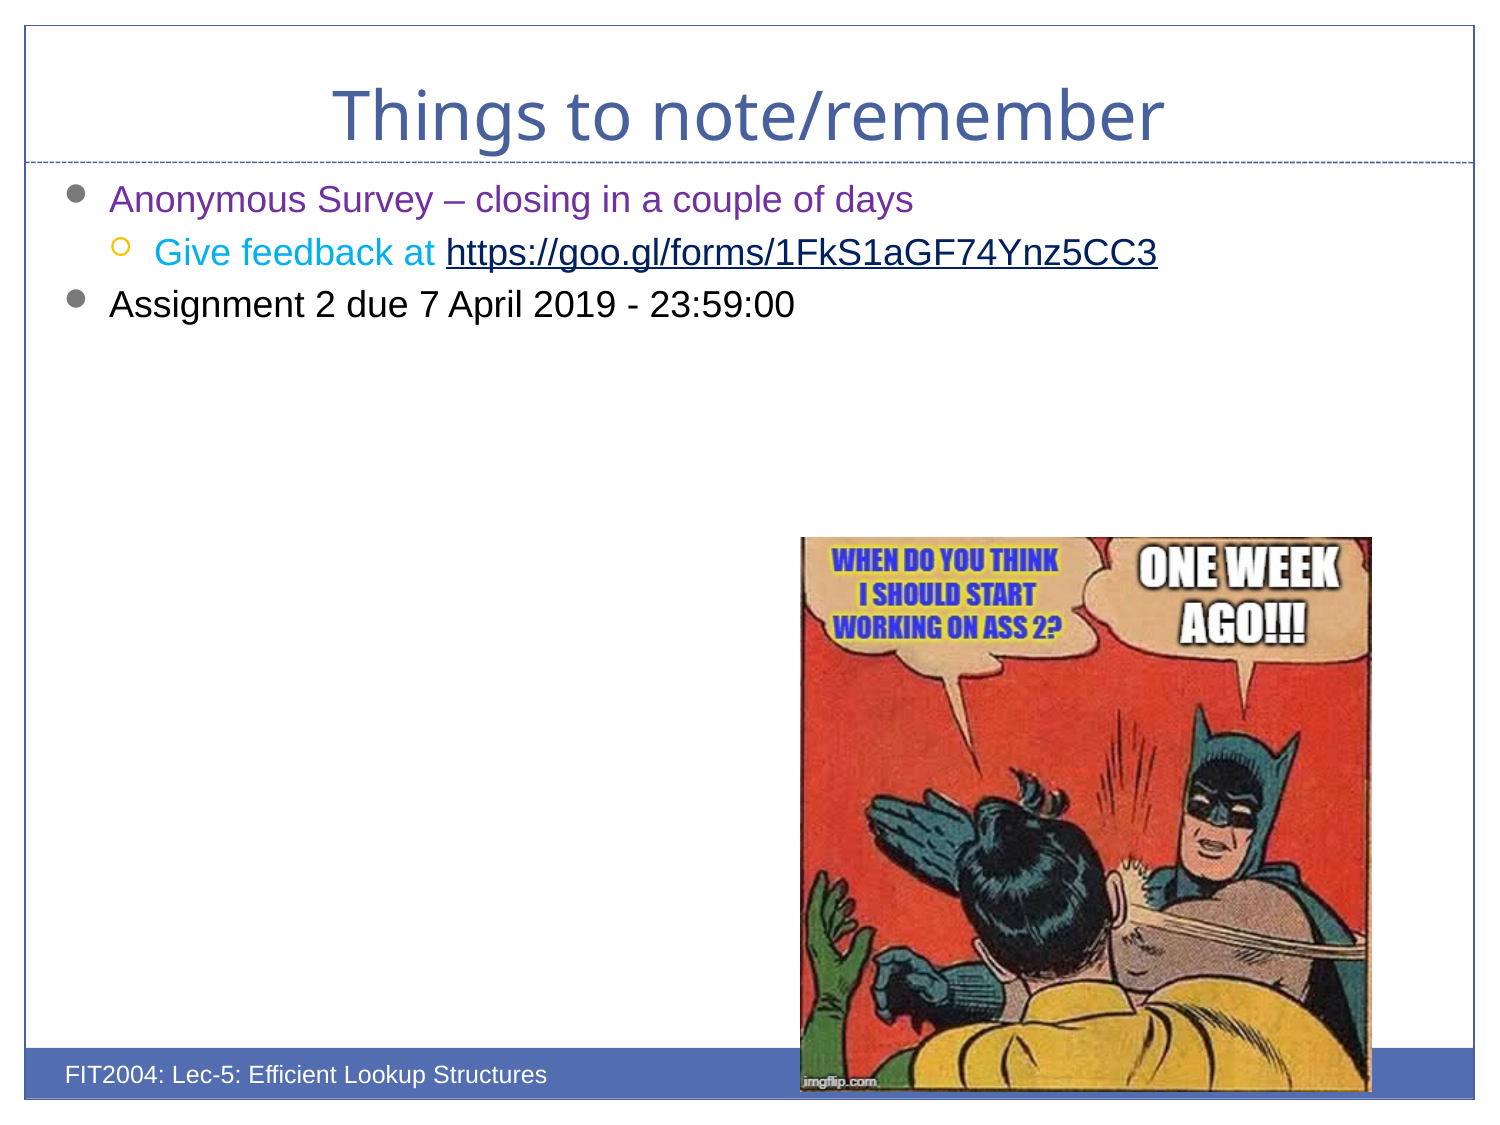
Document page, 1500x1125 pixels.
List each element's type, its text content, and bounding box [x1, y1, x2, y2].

picture [799, 537, 1373, 1092]
list Anonymous Survey – closing in a couple of days Give feedback at https://goo.gl/forms/1FkS1aGF74Ynz5CC3 Assignment 2 due 7 April 2019 - 23:59:00 [49, 167, 1445, 918]
footer FIT2004: Lec-5: Efficient Lookup Structures [50, 1051, 800, 1112]
title Things to note/remember [49, 37, 1450, 162]
